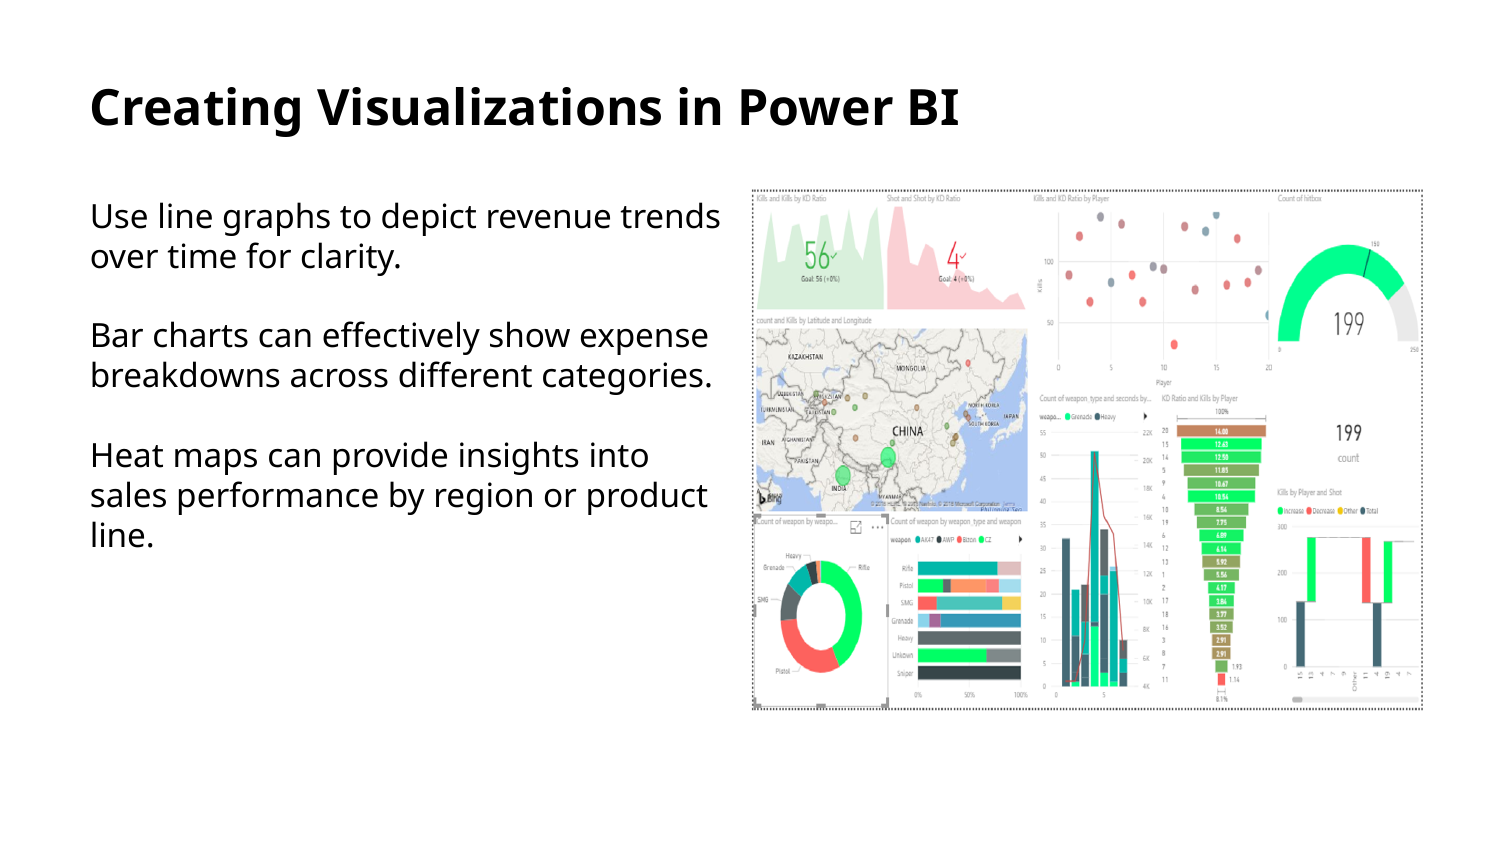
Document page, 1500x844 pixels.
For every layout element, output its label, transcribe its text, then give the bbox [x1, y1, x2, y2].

text_box Creating Visualizations in Power BI [74, 37, 1425, 173]
picture [749, 187, 1425, 713]
text_box Use line graphs to depict revenue trends over time for clarity. Bar charts can effectively show expense breakdowns across different categories. Heat maps can provide insights into sales performance by region or product line. [74, 187, 749, 713]
